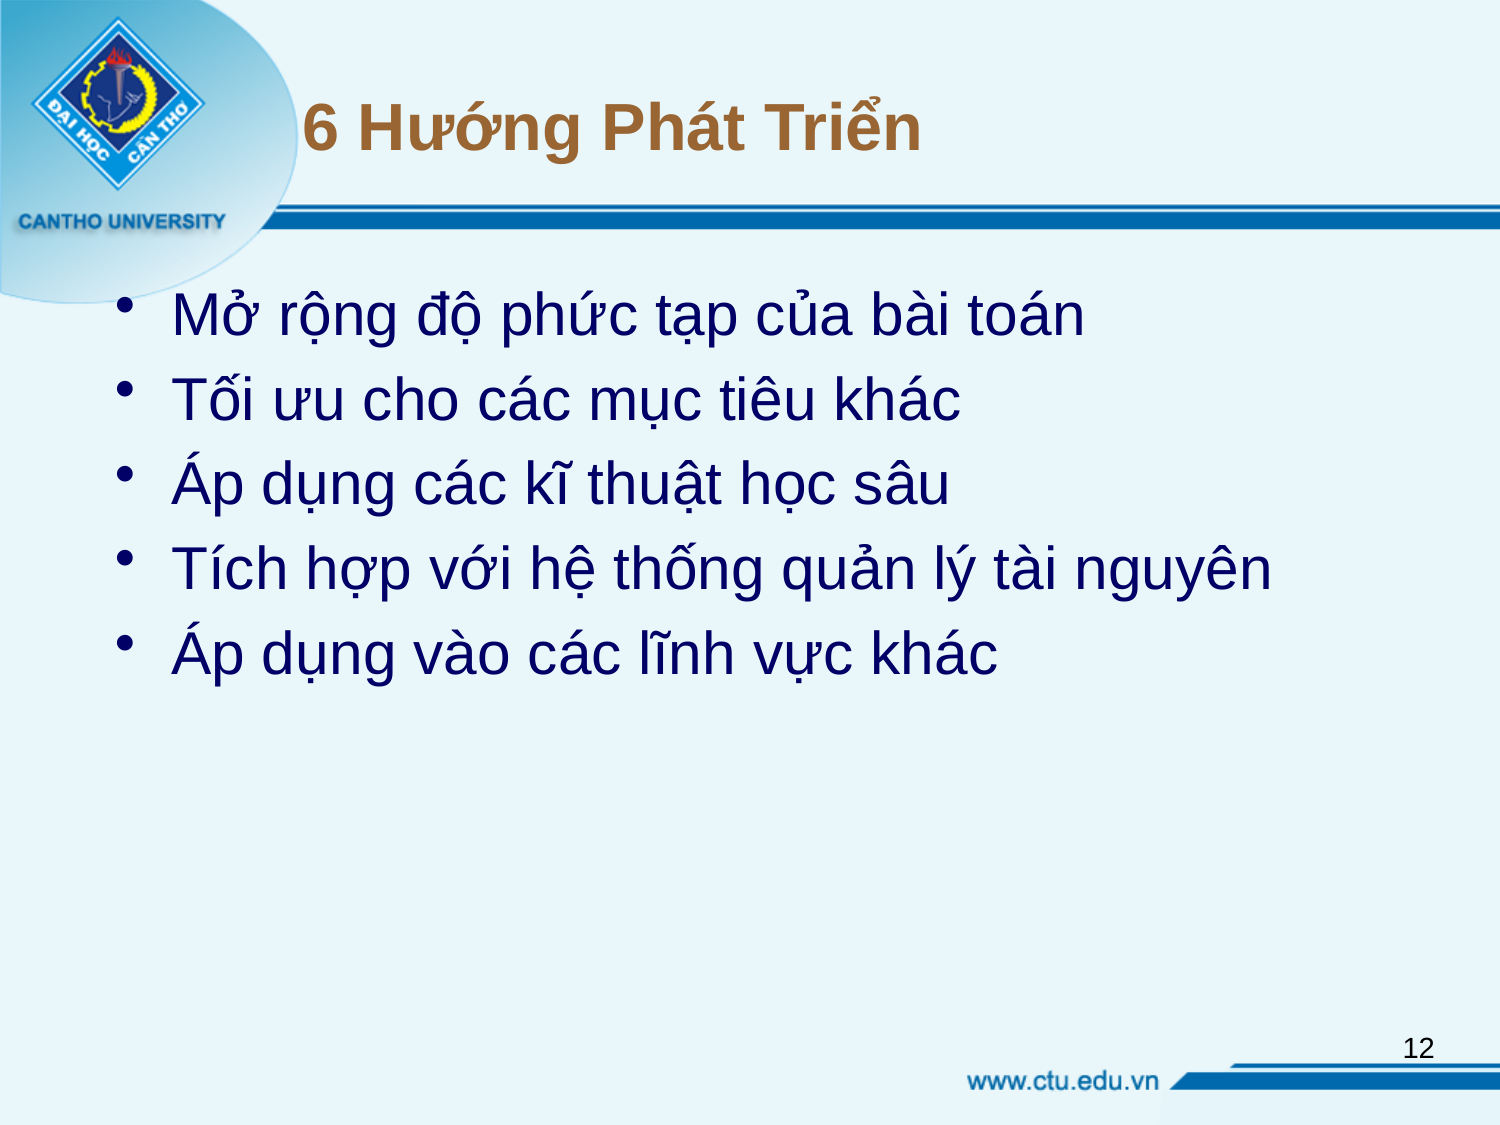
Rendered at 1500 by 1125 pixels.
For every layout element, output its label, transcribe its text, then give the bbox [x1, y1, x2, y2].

picture [0, 0, 1500, 1125]
title 6 Hướng Phát Triển [287, 46, 1450, 202]
slide_number 11 [1100, 1021, 1450, 1113]
list Mở rộng độ phức tạp của bài toán Tối ưu cho các mục tiêu khác Áp dụng các kĩ thuật học sâu Tích hợp với hệ thống quản lý tài nguyên Áp dụng vào các lĩnh vực khác [99, 267, 1450, 1038]
